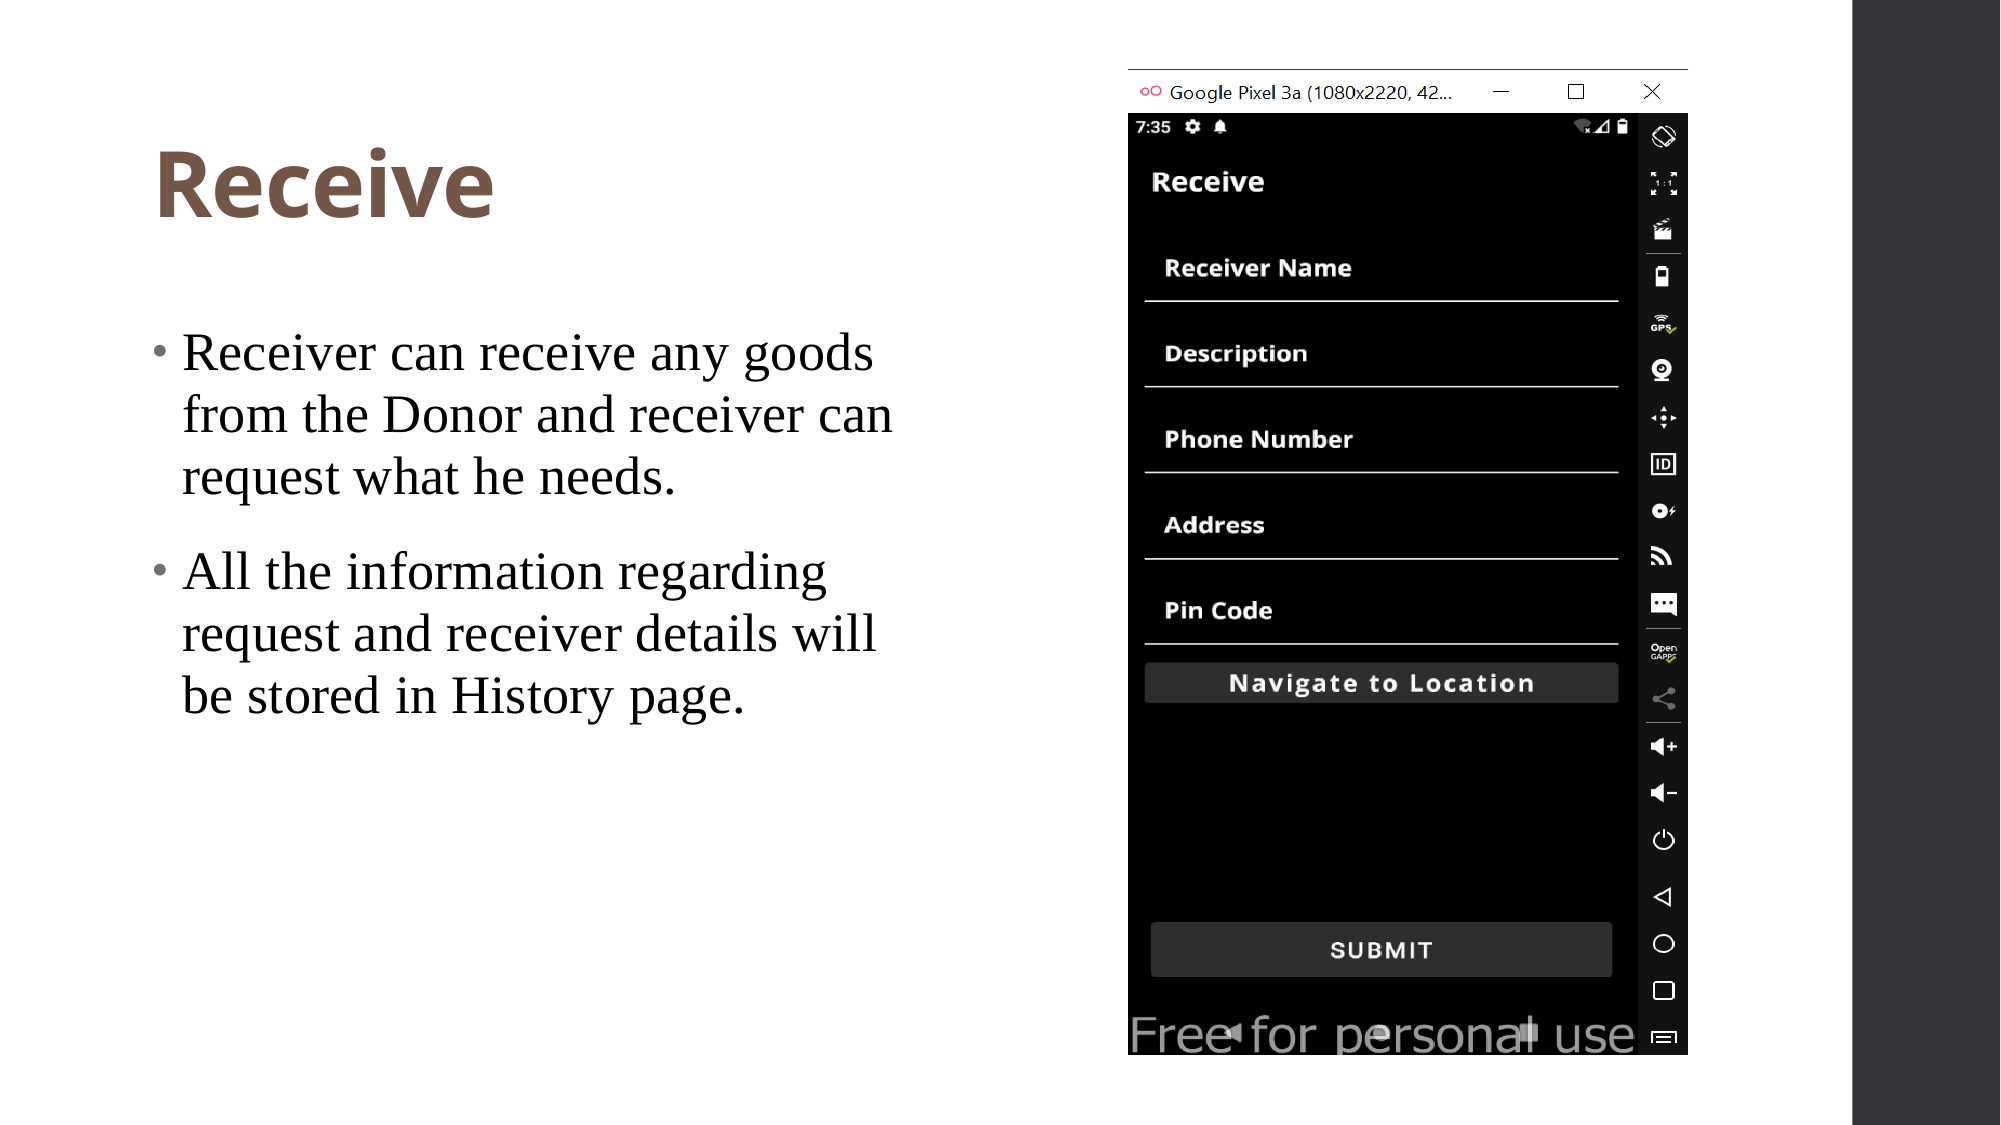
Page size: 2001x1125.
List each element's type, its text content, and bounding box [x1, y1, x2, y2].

title Receive [137, 59, 948, 245]
list Receiver can receive any goods from the Donor and receiver can request what he needs. All the information regarding request and receiver details will be stored in History page. [137, 313, 932, 875]
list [1128, 69, 1688, 1056]
